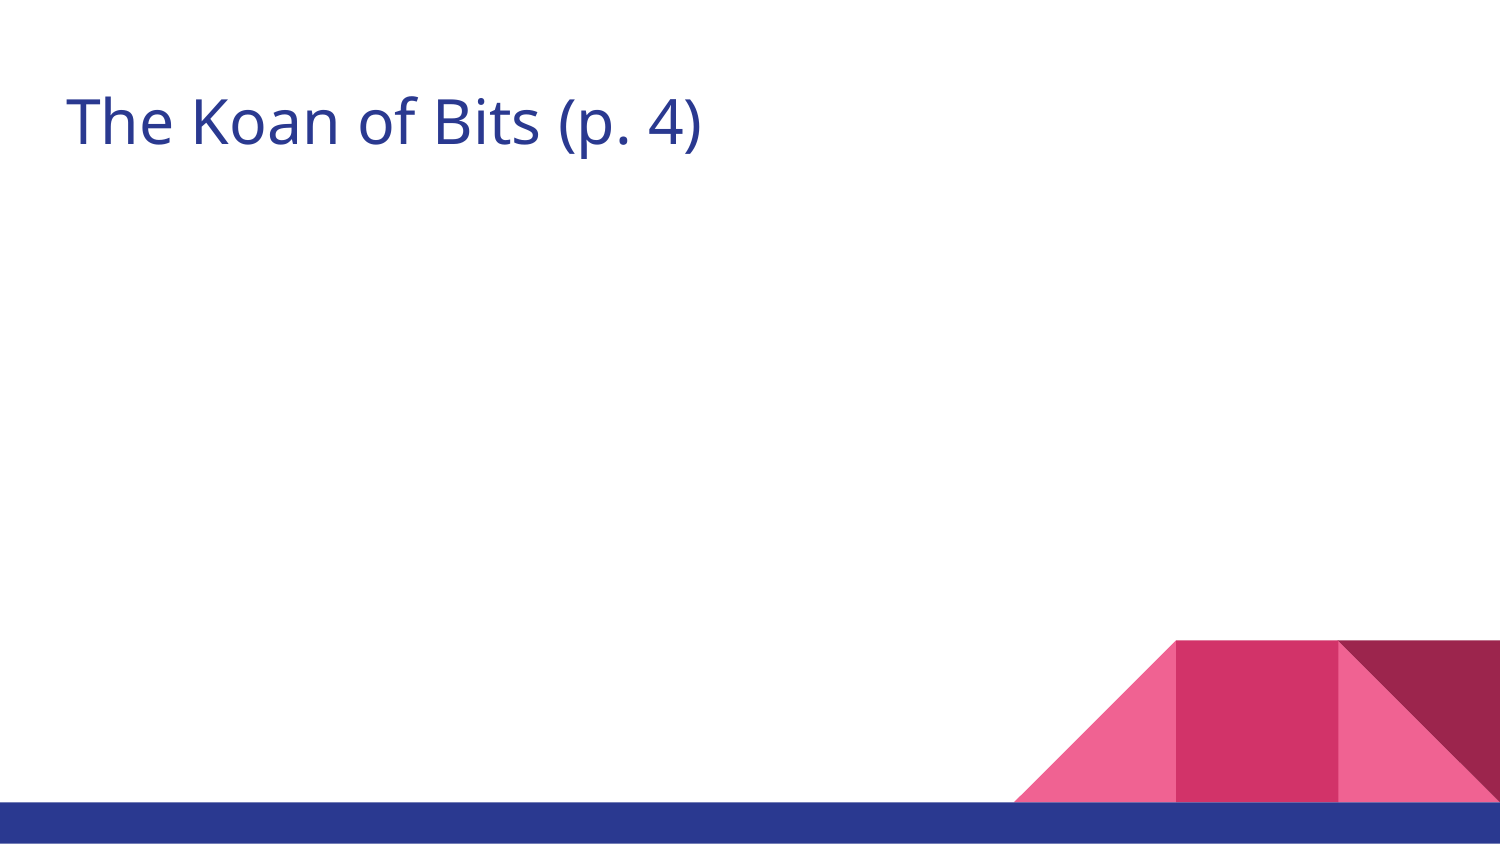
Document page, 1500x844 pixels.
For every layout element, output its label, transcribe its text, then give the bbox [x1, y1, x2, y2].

title The Koan of Bits (p. 4) [51, 67, 1449, 167]
